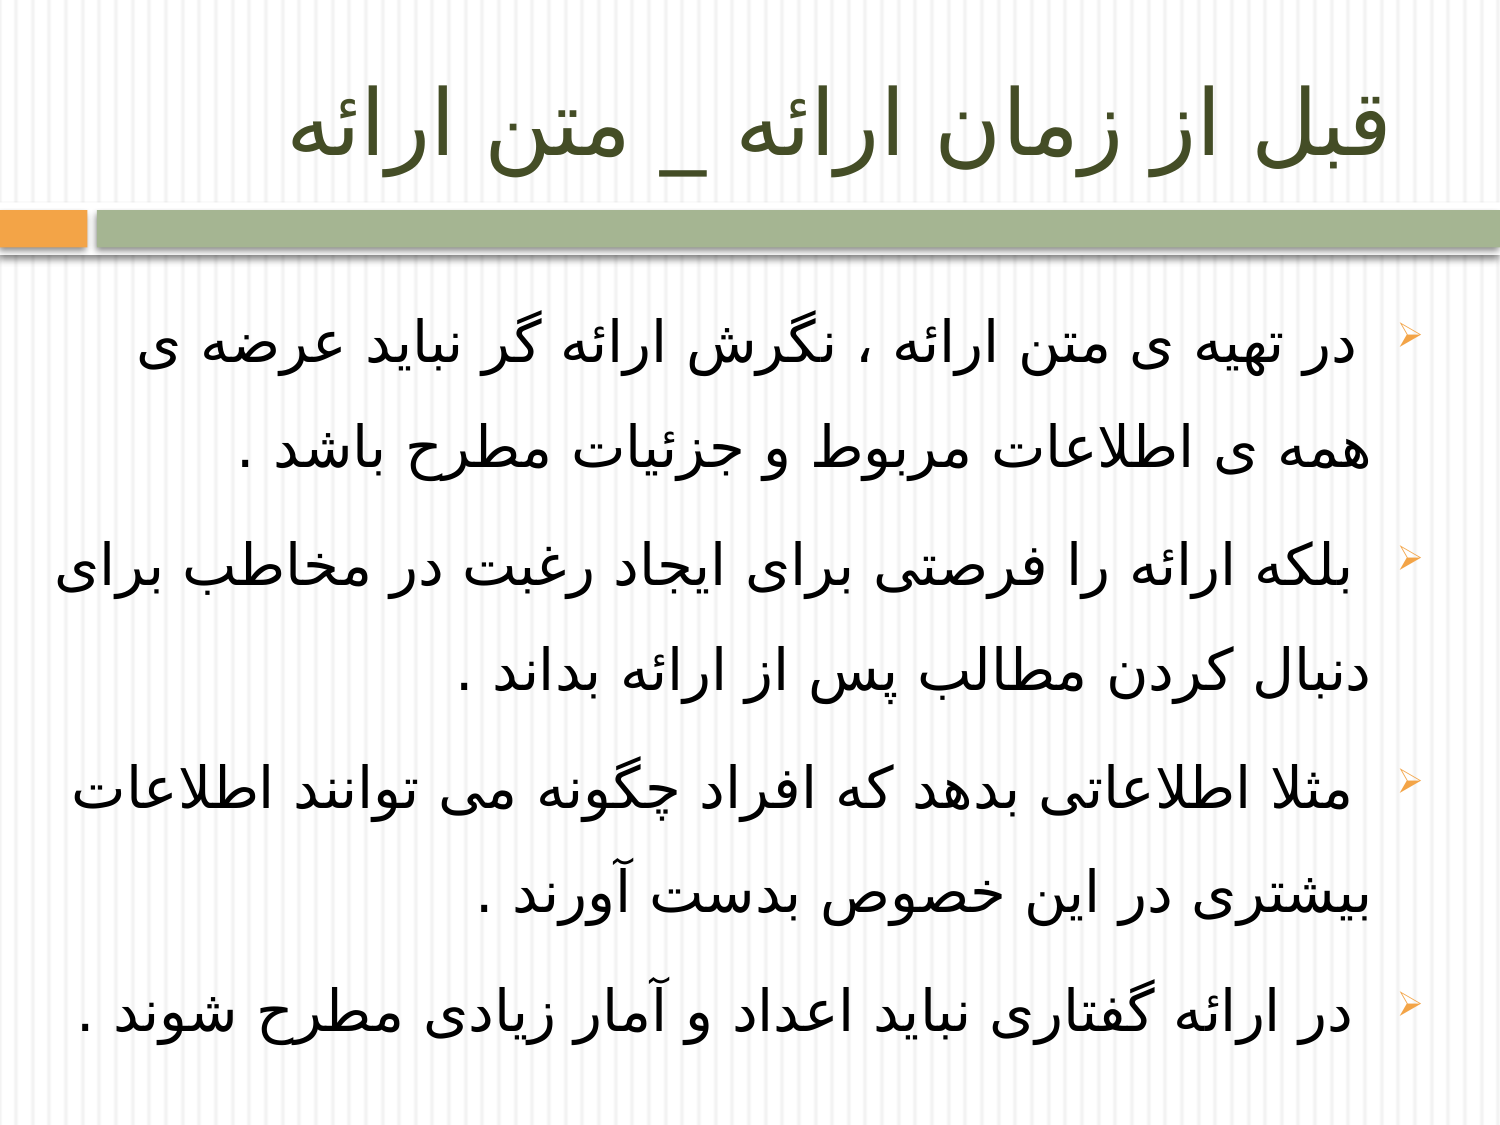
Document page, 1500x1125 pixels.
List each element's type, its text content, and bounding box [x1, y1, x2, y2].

title قبل از زمان ارائه _ متن ارائه [100, 37, 1438, 200]
list در تهیه ی متن ارائه ، نگرش ارائه گر نباید عرضه ی همه ی اطلاعات مربوط و جزئیات مطرح باشد . بلکه ارائه را فرصتی برای ایجاد رغبت در مخاطب برای دنبال کردن مطالب پس از ارائه بداند . مثلا اطلاعاتی بدهد که افراد چگونه می توانند اطلاعات بیشتری در این خصوص بدست آورند . در ارائه گفتاری نباید اعداد و آمار زیادی مطرح شوند . [37, 262, 1438, 1125]
